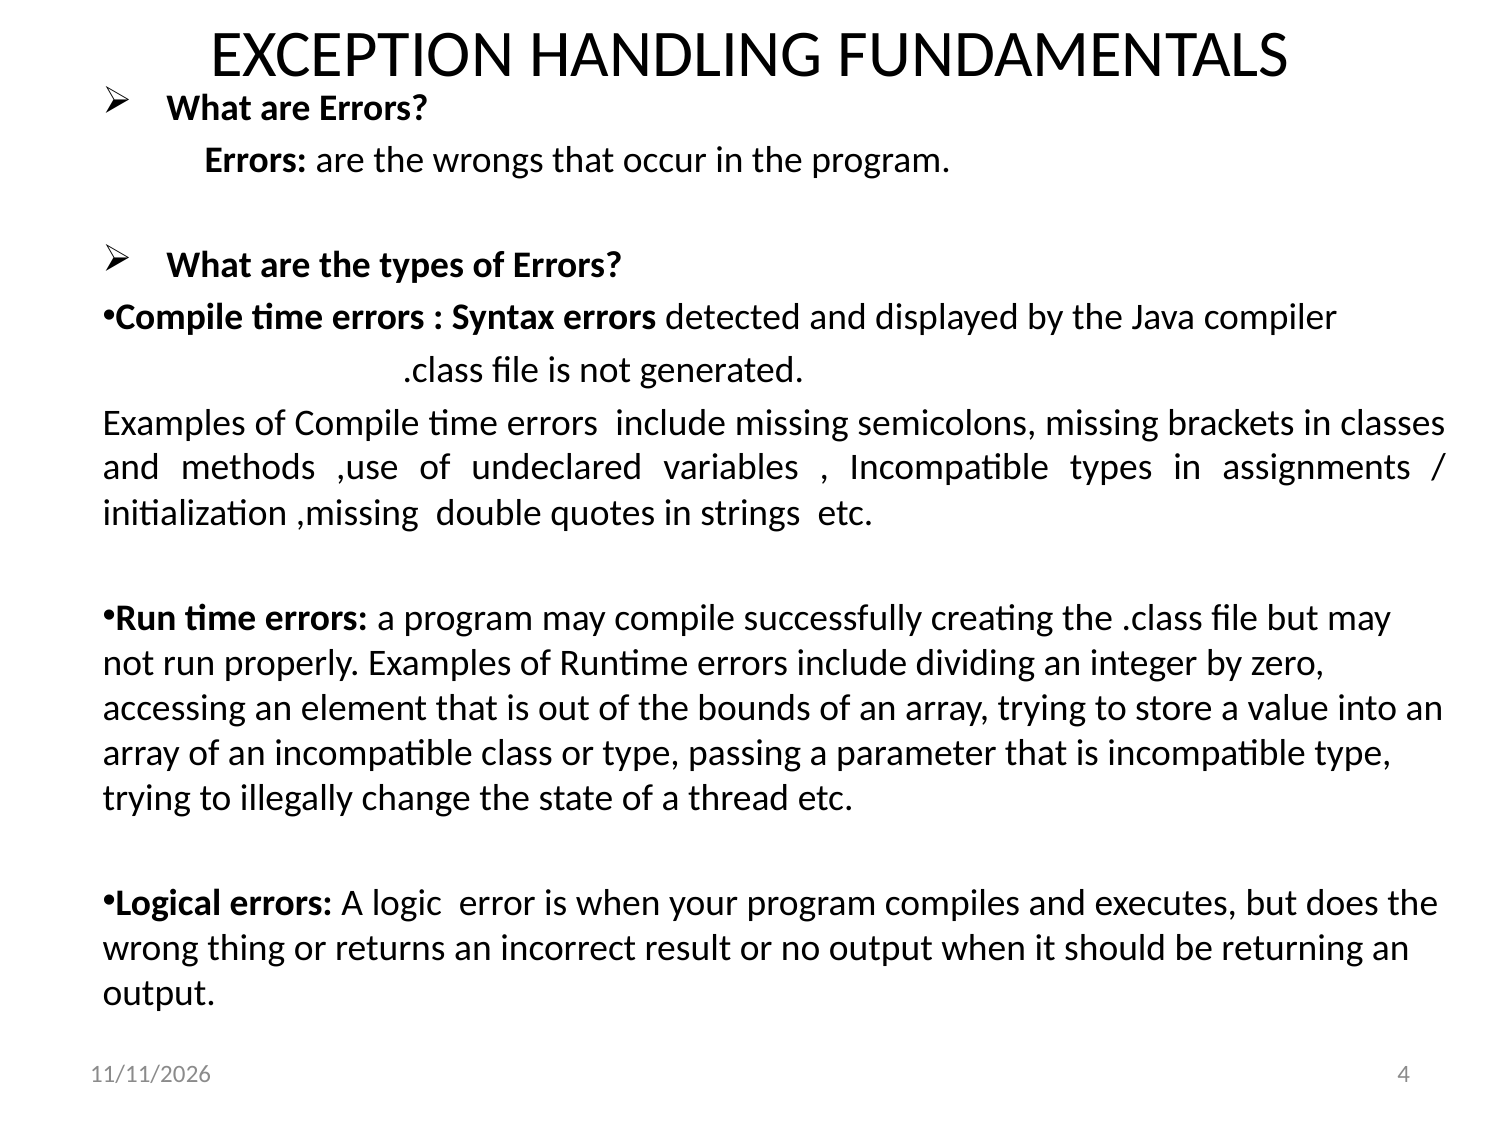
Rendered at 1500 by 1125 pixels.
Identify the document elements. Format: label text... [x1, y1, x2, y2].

slide_number 4 [1074, 1042, 1425, 1103]
subtitle What are Errors? Errors: are the wrongs that occur in the program. What are the types of Errors? Compile time errors : Syntax errors detected and displayed by the Java compiler .class file is not generated. Examples of Compile time errors include missing semicolons, missing brackets in classes and methods ,use of undeclared variables , Incompatible types in assignments / initialization ,missing double quotes in strings etc. Run time errors: a program may compile successfully creating the .class file but may not run properly. Examples of Runtime errors include dividing an integer by zero, accessing an element that is out of the bounds of an array, trying to store a value into an array of an incompatible class or type, passing a parameter that is incompatible type, trying to illegally change the state of a thread etc. Logical errors: A logic error is when your program compiles and executes, but does the wrong thing or returns an incorrect result or no output when it should be returning an output. [87, 75, 1463, 1088]
title EXCEPTION HANDLING FUNDAMENTALS [112, 0, 1388, 75]
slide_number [75, 1042, 425, 1103]
